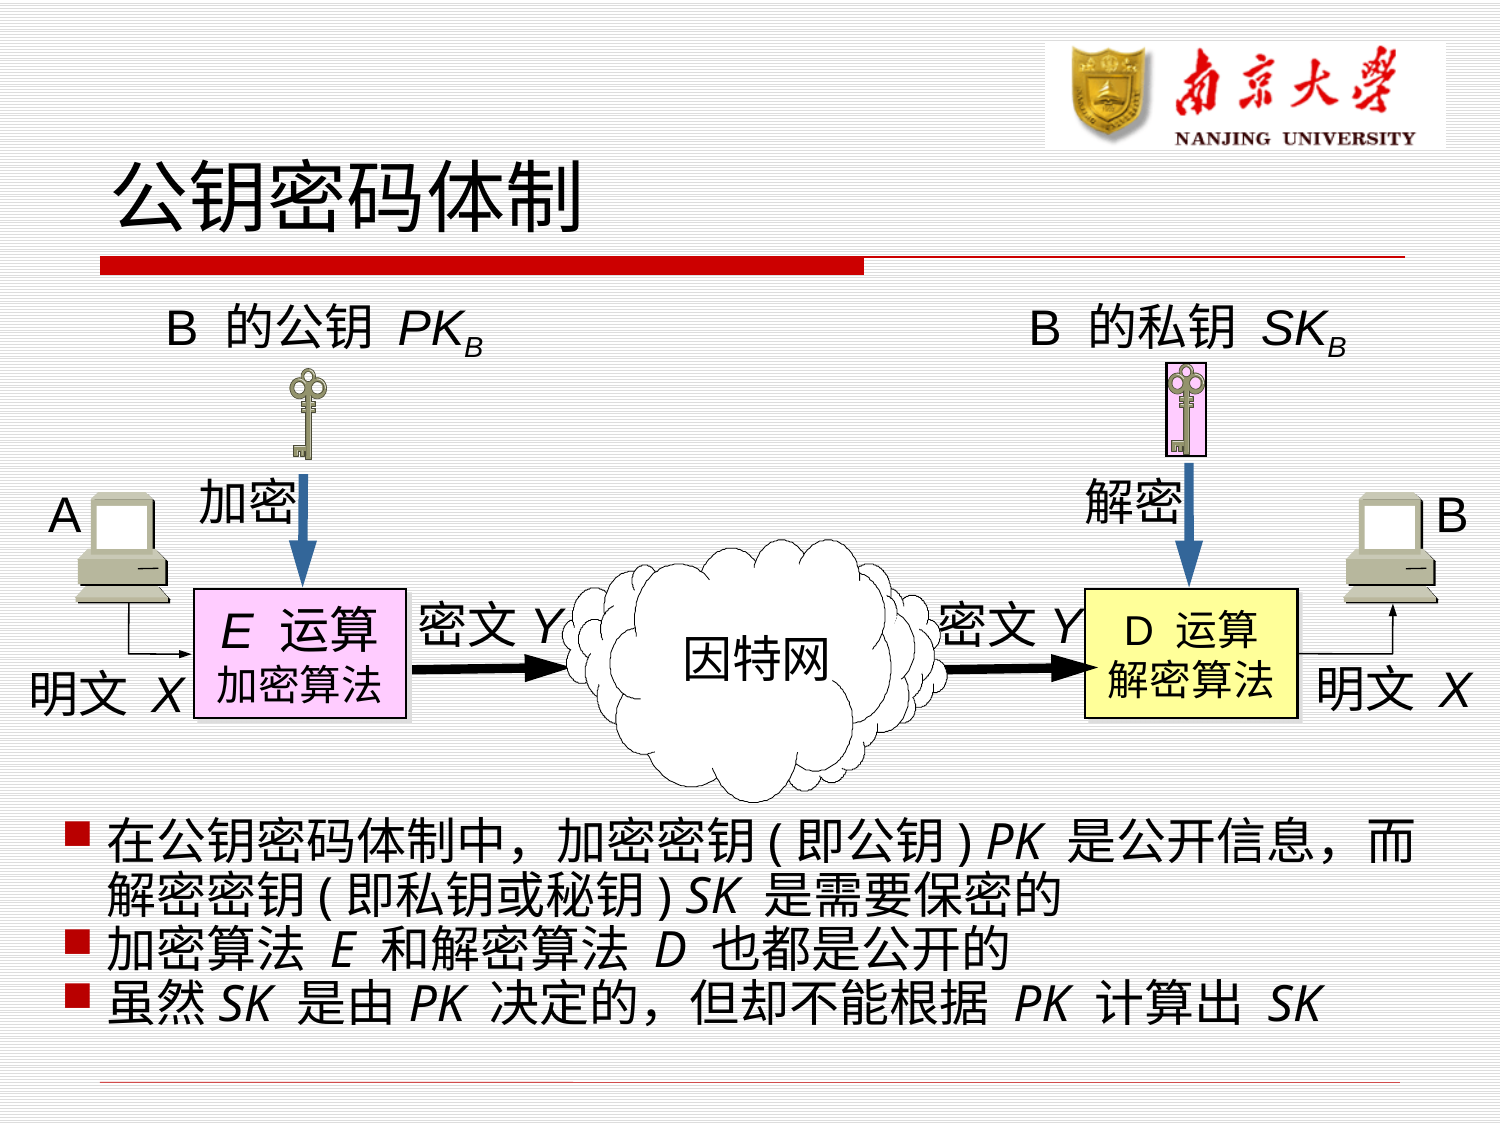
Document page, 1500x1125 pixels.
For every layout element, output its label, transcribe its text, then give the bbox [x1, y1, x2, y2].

picture [1045, 42, 1446, 148]
text_box E 运算 加密算法 [193, 589, 406, 719]
text_box D 运算 解密算法 [1085, 589, 1298, 719]
text_box [296, 474, 309, 588]
text_box 密文Y [957, 585, 1112, 661]
text_box [1297, 613, 1397, 655]
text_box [556, 533, 952, 813]
text_box B 的私钥 SKB [1013, 281, 1362, 372]
text_box 在公钥密码体制中，加密密钥(即公钥) PK 是公开信息，而解密密钥(即私钥或秘钥) SK 是需要保密的 加密算法 E 和解密算法 D 也都是公开的 虽然SK 是由PK 决定的，但却不能根据 PK 计算出 SK [46, 808, 1465, 1040]
text_box B [1420, 474, 1484, 550]
text_box 明文 X [13, 655, 200, 730]
text_box 解密 [1069, 463, 1188, 538]
text_box 密文Y [402, 585, 551, 661]
text_box B 的公钥 PKB [150, 281, 499, 372]
text_box [128, 613, 192, 659]
text_box [957, 661, 1099, 674]
text_box 加密 [183, 463, 313, 538]
title 公钥密码体制 [94, 50, 1326, 250]
text_box 解密 [1190, 463, 1200, 538]
picture [1140, 390, 1232, 429]
text_box [1182, 462, 1196, 588]
text_box A [33, 474, 97, 550]
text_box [1342, 491, 1439, 604]
picture [262, 394, 354, 434]
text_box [74, 491, 171, 604]
text_box 明文 X [1301, 650, 1500, 726]
